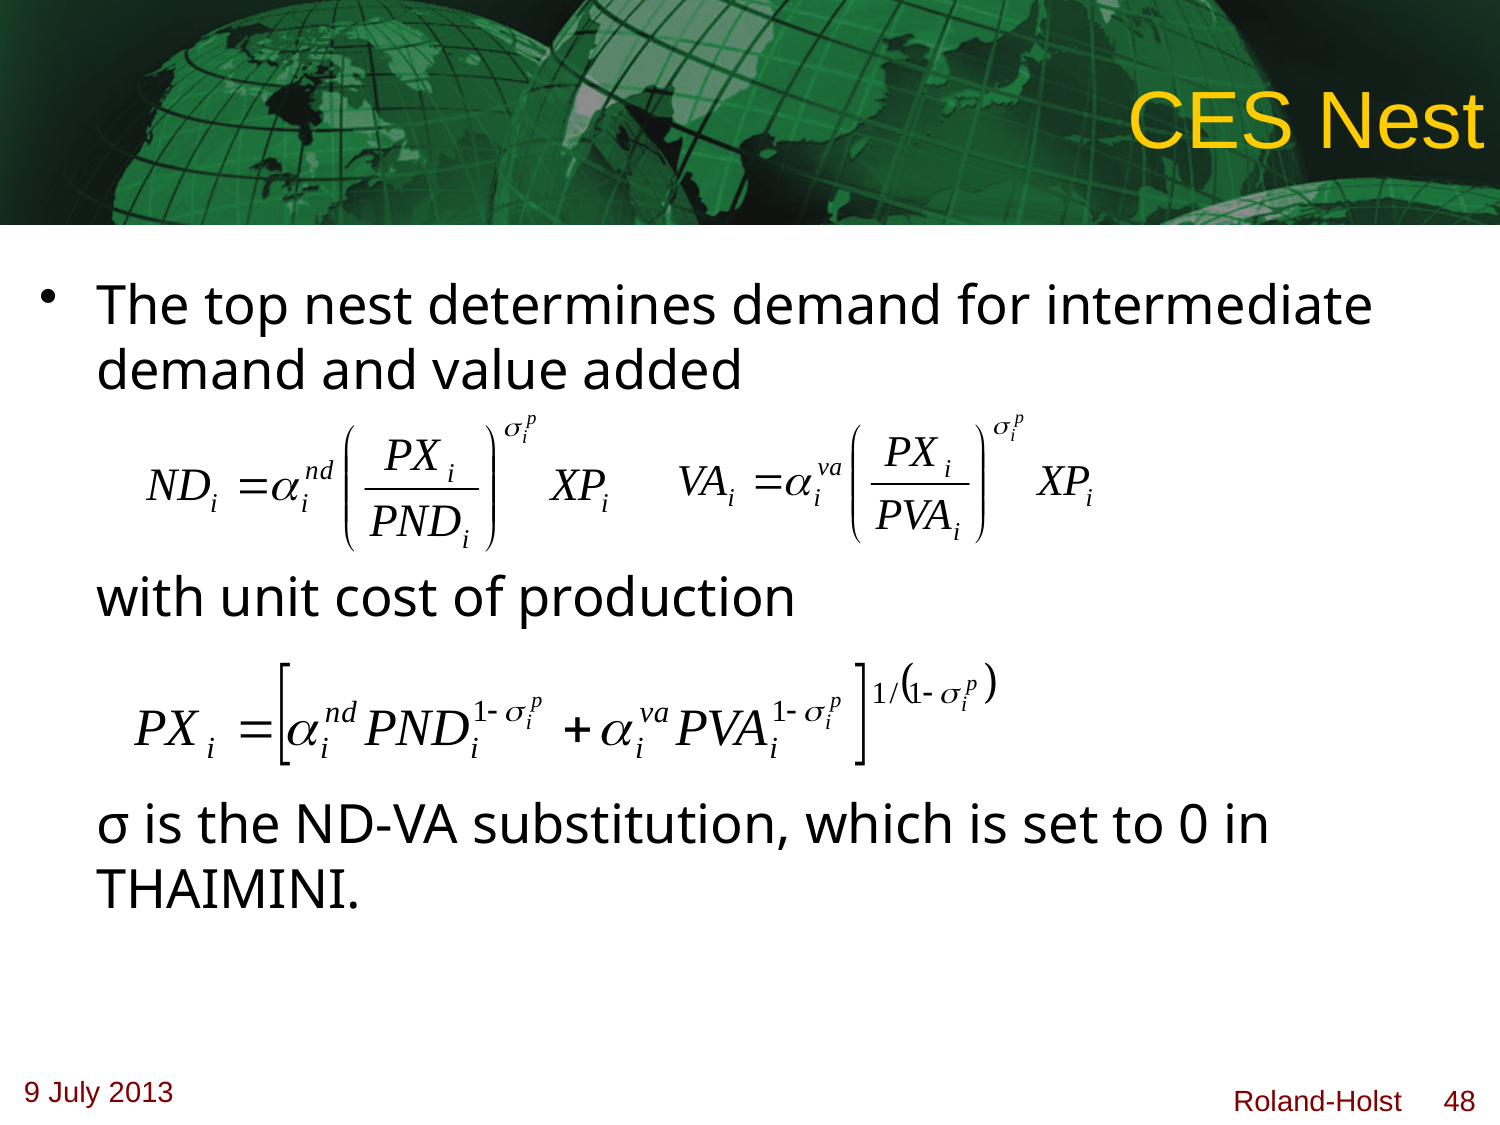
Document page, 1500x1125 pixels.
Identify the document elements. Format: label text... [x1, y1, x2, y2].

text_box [674, 399, 1101, 554]
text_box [124, 662, 1001, 772]
title CES Nest [382, 22, 1500, 211]
list The top nest determines demand for intermediate demand and value added with unit cost of production σ is the ND-VA substitution, which is set to 0 in ThaiMini. [24, 262, 1476, 1063]
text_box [137, 399, 617, 563]
picture [0, 1, 1500, 225]
